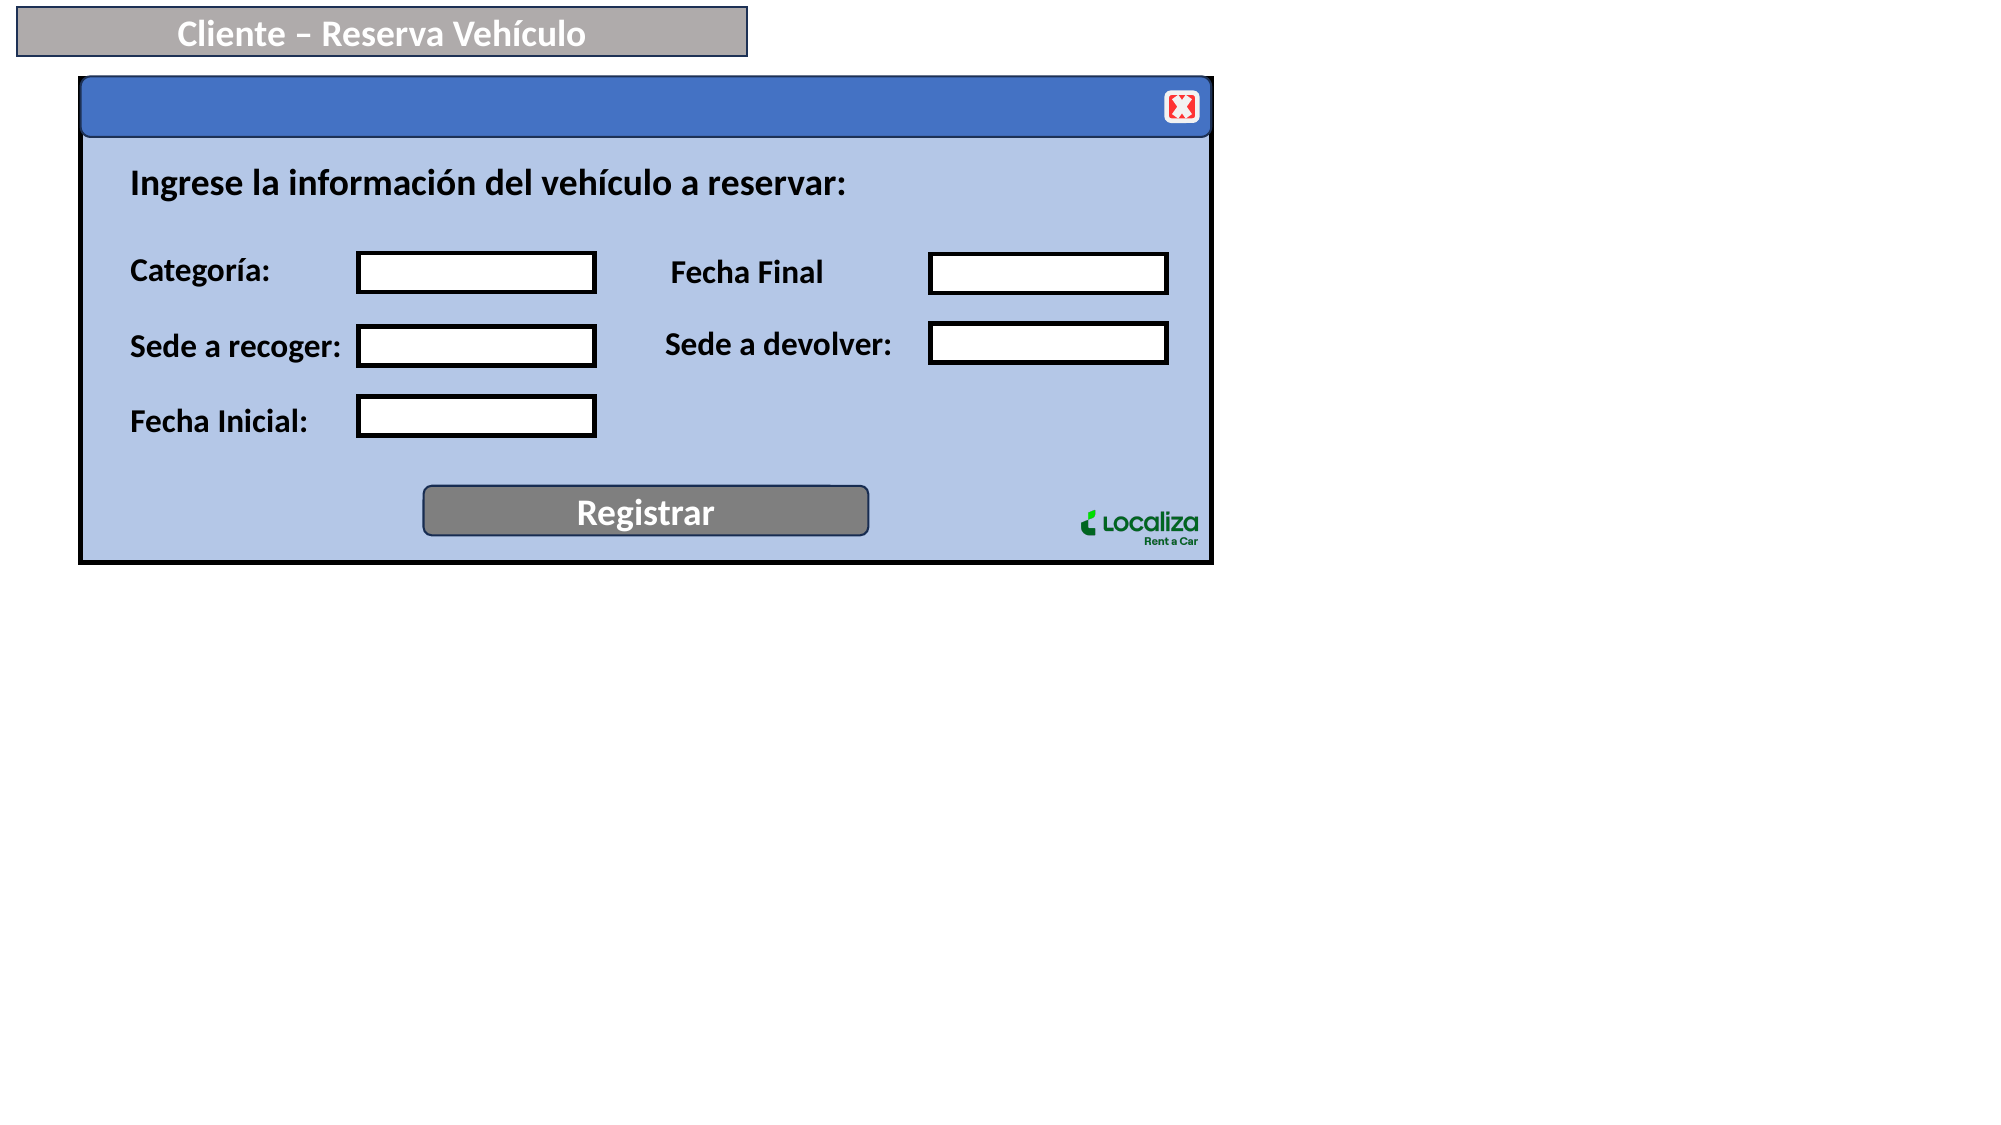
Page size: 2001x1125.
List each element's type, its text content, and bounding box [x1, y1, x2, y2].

text_box Cliente – Reserva Vehículo [16, 6, 748, 57]
text_box Fecha Final [656, 242, 917, 298]
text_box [1166, 89, 1198, 124]
text_box Categoría: [115, 240, 298, 296]
text_box Registrar [422, 484, 870, 537]
text_box Sede a devolver: [650, 314, 943, 370]
text_box Ingrese la información del vehículo a reservar: [115, 150, 1000, 211]
text_box [357, 395, 596, 436]
text_box Fecha Inicial: [115, 391, 377, 447]
text_box Sede a recoger: [115, 316, 408, 371]
text_box [929, 253, 1168, 294]
picture [1069, 494, 1212, 560]
text_box [943, 322, 1168, 363]
text_box [357, 252, 596, 293]
text_box [80, 132, 1212, 563]
text_box [357, 326, 596, 367]
text_box [79, 75, 1213, 138]
